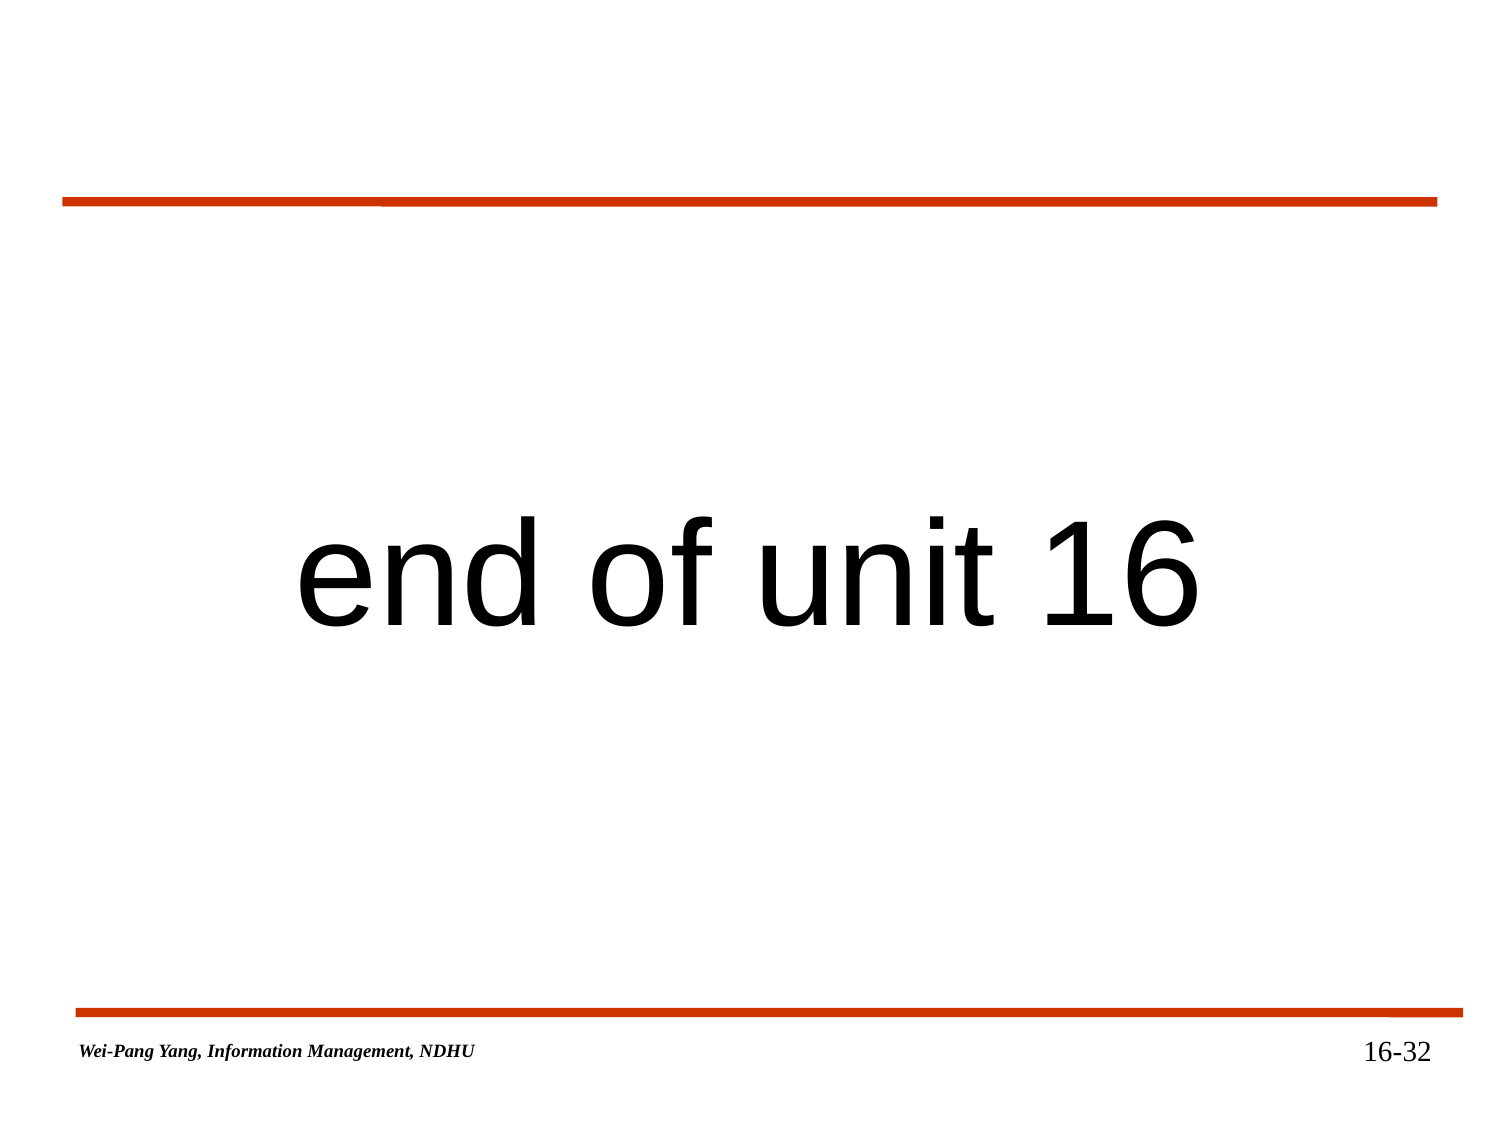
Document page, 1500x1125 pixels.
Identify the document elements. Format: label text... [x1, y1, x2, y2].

text_box end of unit 16 [206, 467, 1294, 663]
